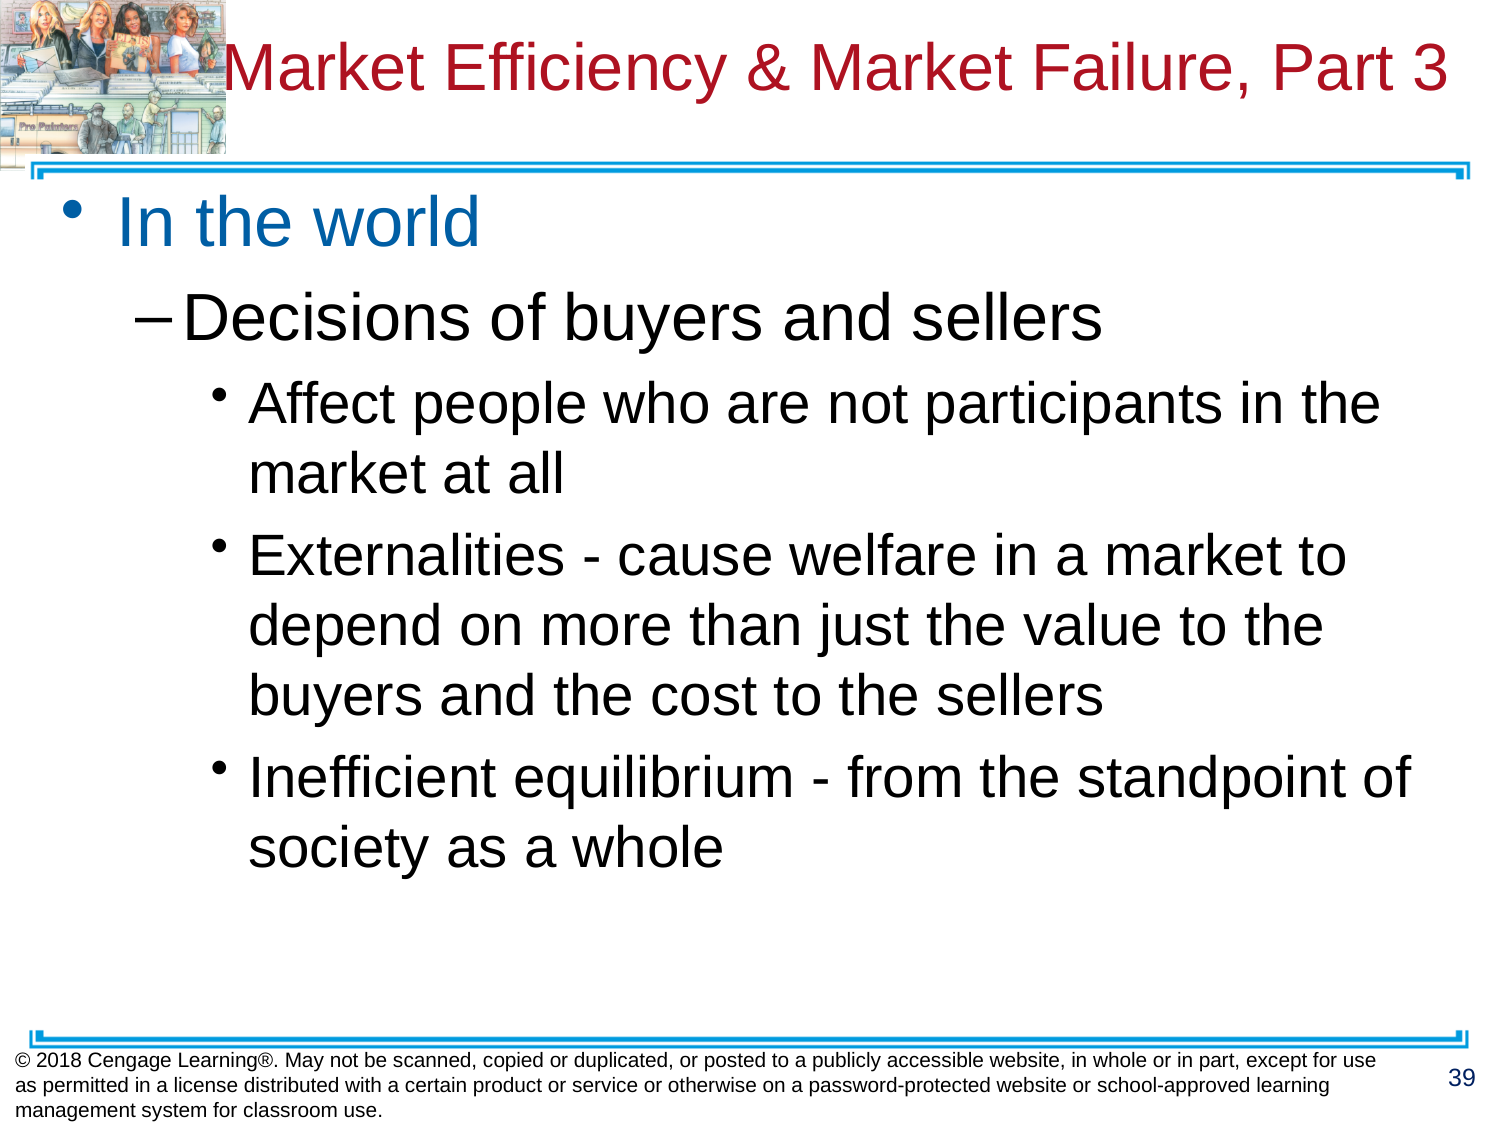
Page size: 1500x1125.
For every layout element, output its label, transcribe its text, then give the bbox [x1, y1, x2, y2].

slide_number 39 [1423, 1052, 1500, 1117]
picture [25, 1024, 1475, 1057]
picture [0, 0, 1475, 186]
list In the world Decisions of buyers and sellers Affect people who are not participants in the market at all Externalities - cause welfare in a market to depend on more than just the value to the buyers and the cost to the sellers Inefficient equilibrium - from the standpoint of society as a whole [45, 168, 1455, 925]
footer © 2018 Cengage Learning®. May not be scanned, copied or duplicated, or posted to a publicly accessible website, in whole or in part, except for use as permitted in a license distributed with a certain product or service or otherwise on a password-protected website or school-approved learning management system for classroom use. [0, 1043, 1412, 1125]
title Market Efficiency & Market Failure, Part 3 [172, 16, 1500, 158]
